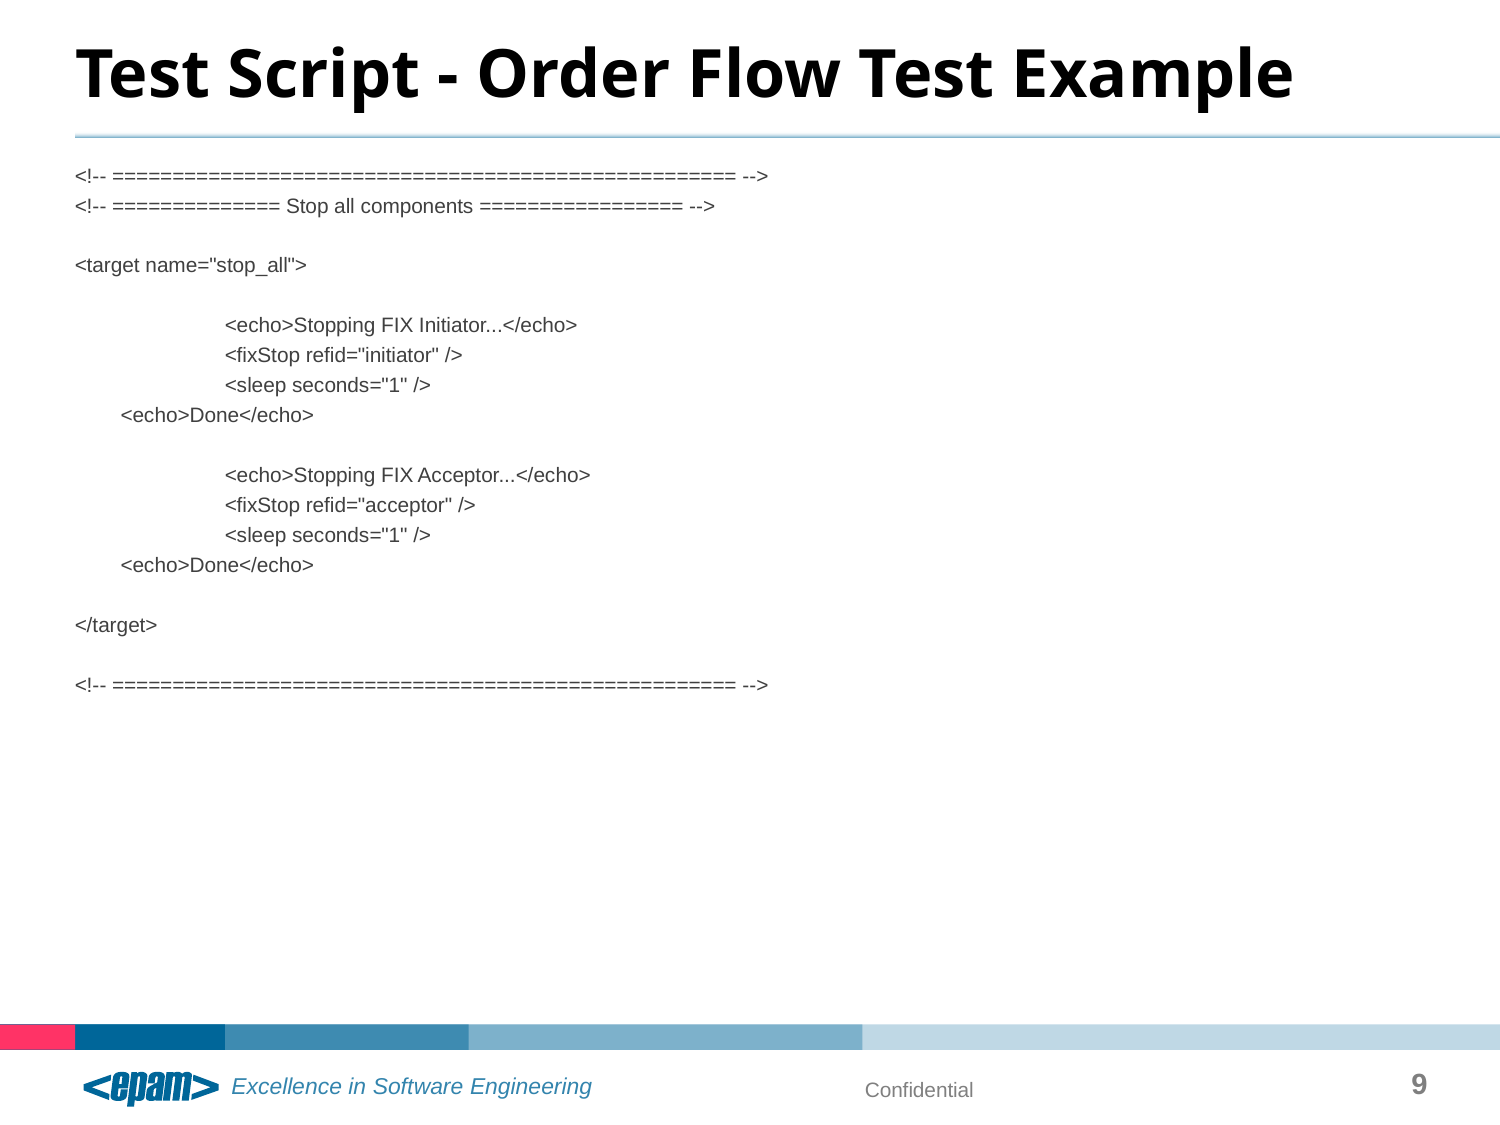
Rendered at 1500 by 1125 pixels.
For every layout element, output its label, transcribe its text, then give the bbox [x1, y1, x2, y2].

title Test Script - Order Flow Test Example [75, 45, 1500, 138]
text_box <!-- ==================================================== --> <!-- ============== Stop all components ================= --> <target name="stop_all"> <echo>Stopping FIX Initiator...</echo> <fixStop refid="initiator" /> <sleep seconds="1" /> <echo>Done</echo> <echo>Stopping FIX Acceptor...</echo> <fixStop refid="acceptor" /> <sleep seconds="1" /> <echo>Done</echo> </target> <!-- ==================================================== --> [59, 149, 1440, 1000]
slide_number 9 [1348, 1065, 1428, 1125]
footer Confidential [849, 1069, 1348, 1125]
